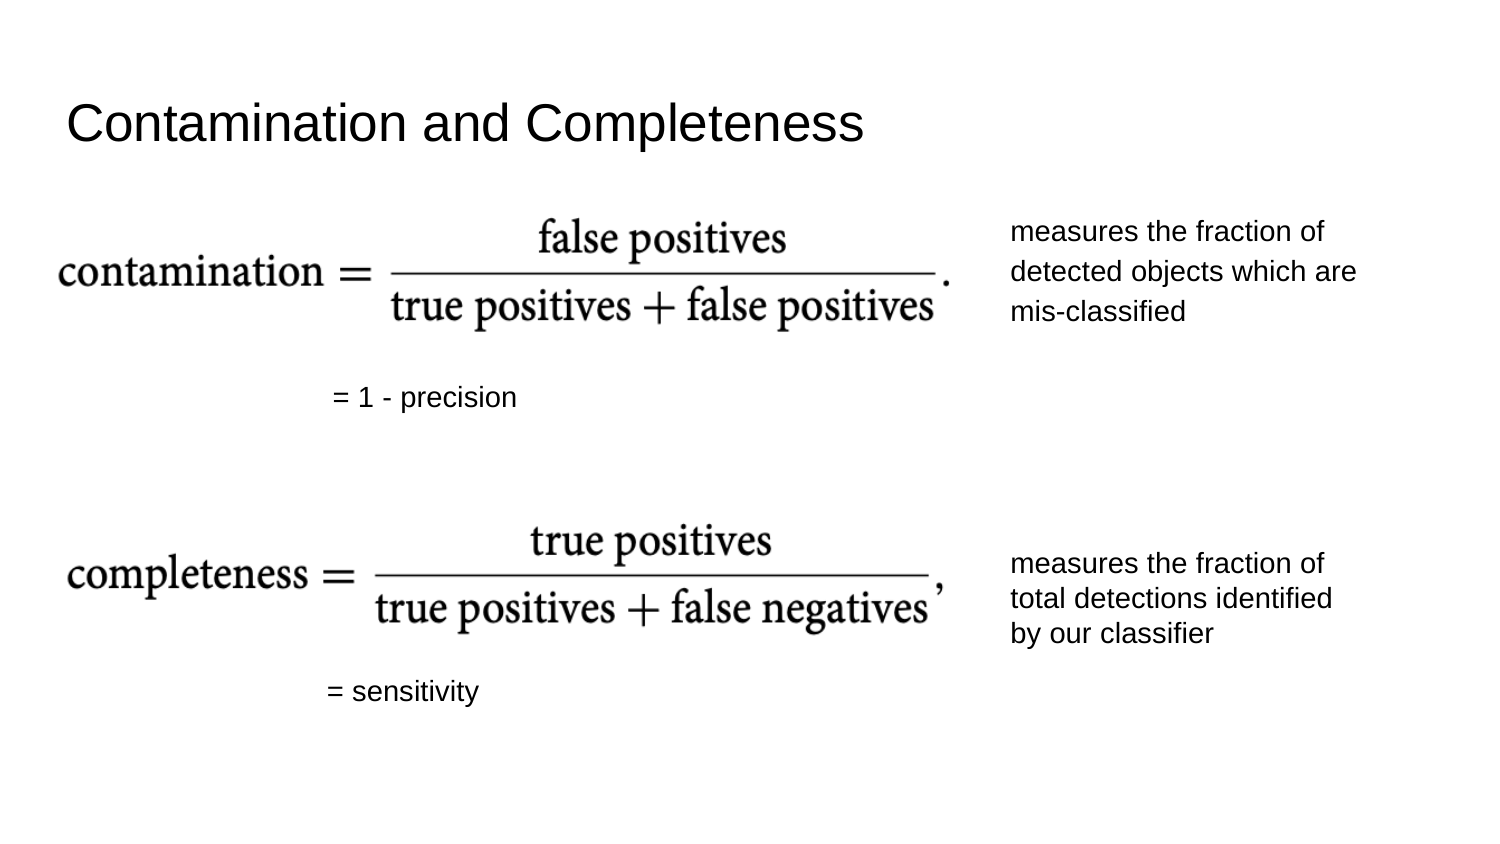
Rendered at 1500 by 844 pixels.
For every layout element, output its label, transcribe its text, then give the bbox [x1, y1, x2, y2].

picture [33, 478, 1027, 677]
text_box = sensitivity [311, 685, 690, 723]
picture [24, 191, 996, 365]
title Contamination and Completeness [51, 72, 1449, 167]
text_box measures the fraction of total detections identified by our classifier [1031, 528, 1373, 664]
text_box measures the fraction of detected objects which are mis-classified [996, 191, 1373, 343]
text_box = 1 - precision [317, 373, 696, 429]
